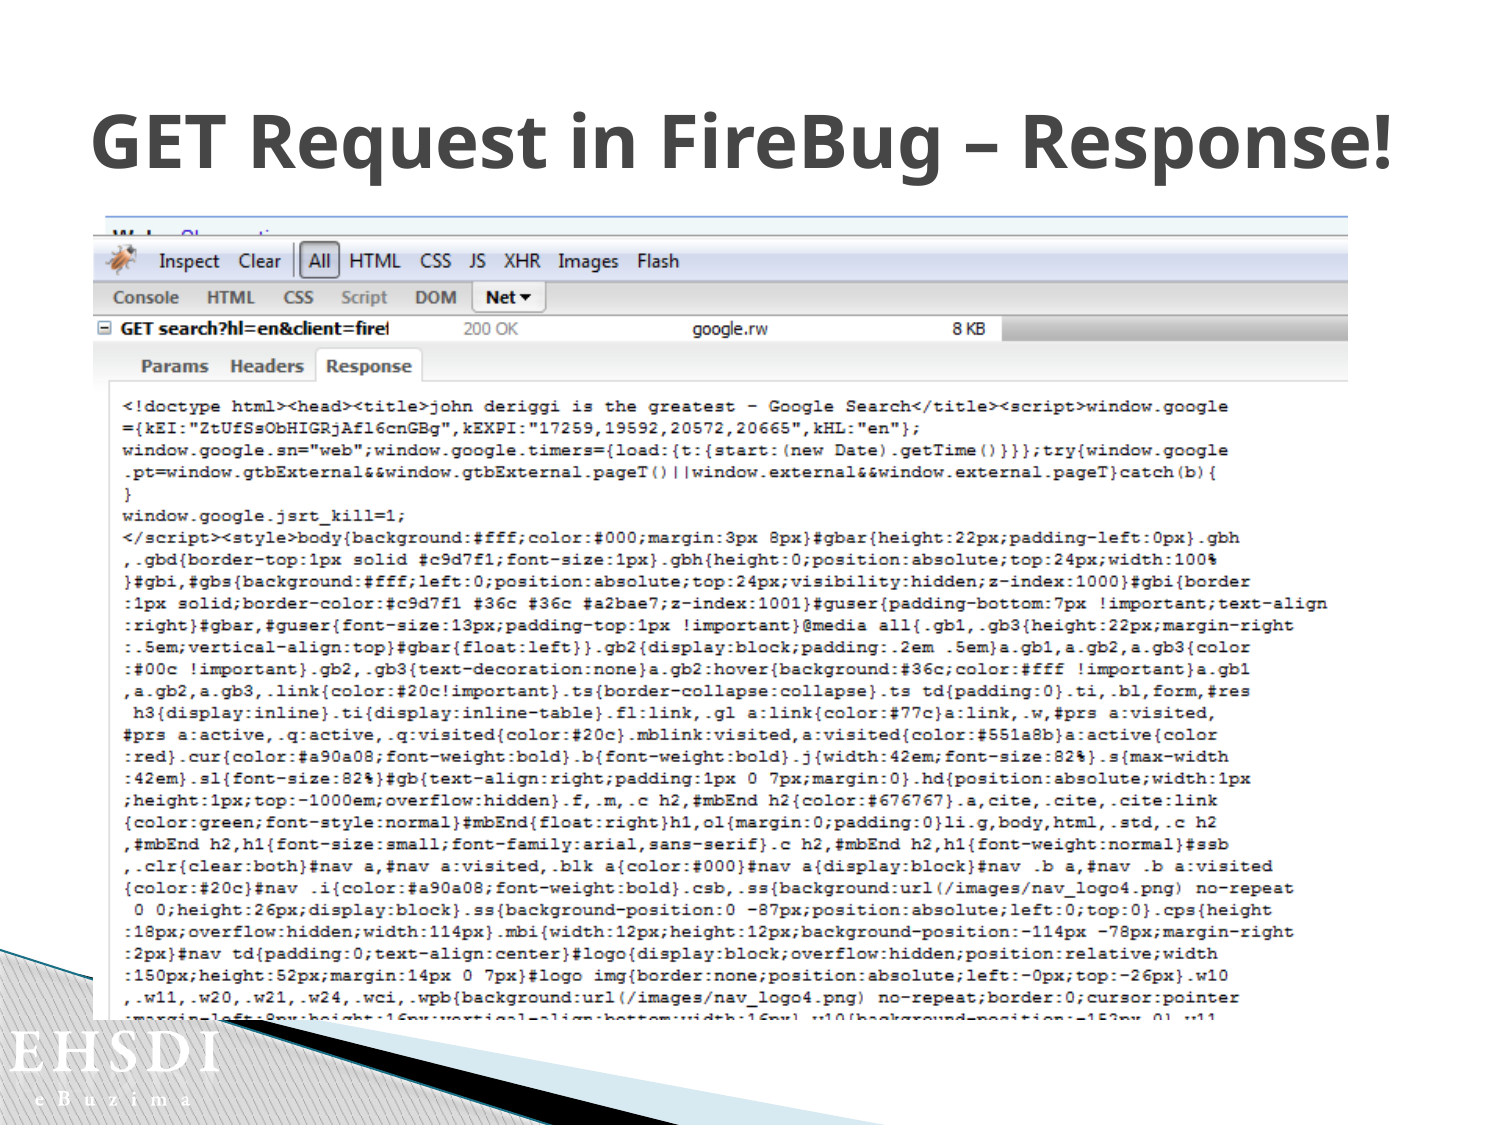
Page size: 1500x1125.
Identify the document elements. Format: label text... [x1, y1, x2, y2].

picture [0, 210, 1348, 1125]
title GET Request in FireBug – Response! [75, 45, 1425, 233]
